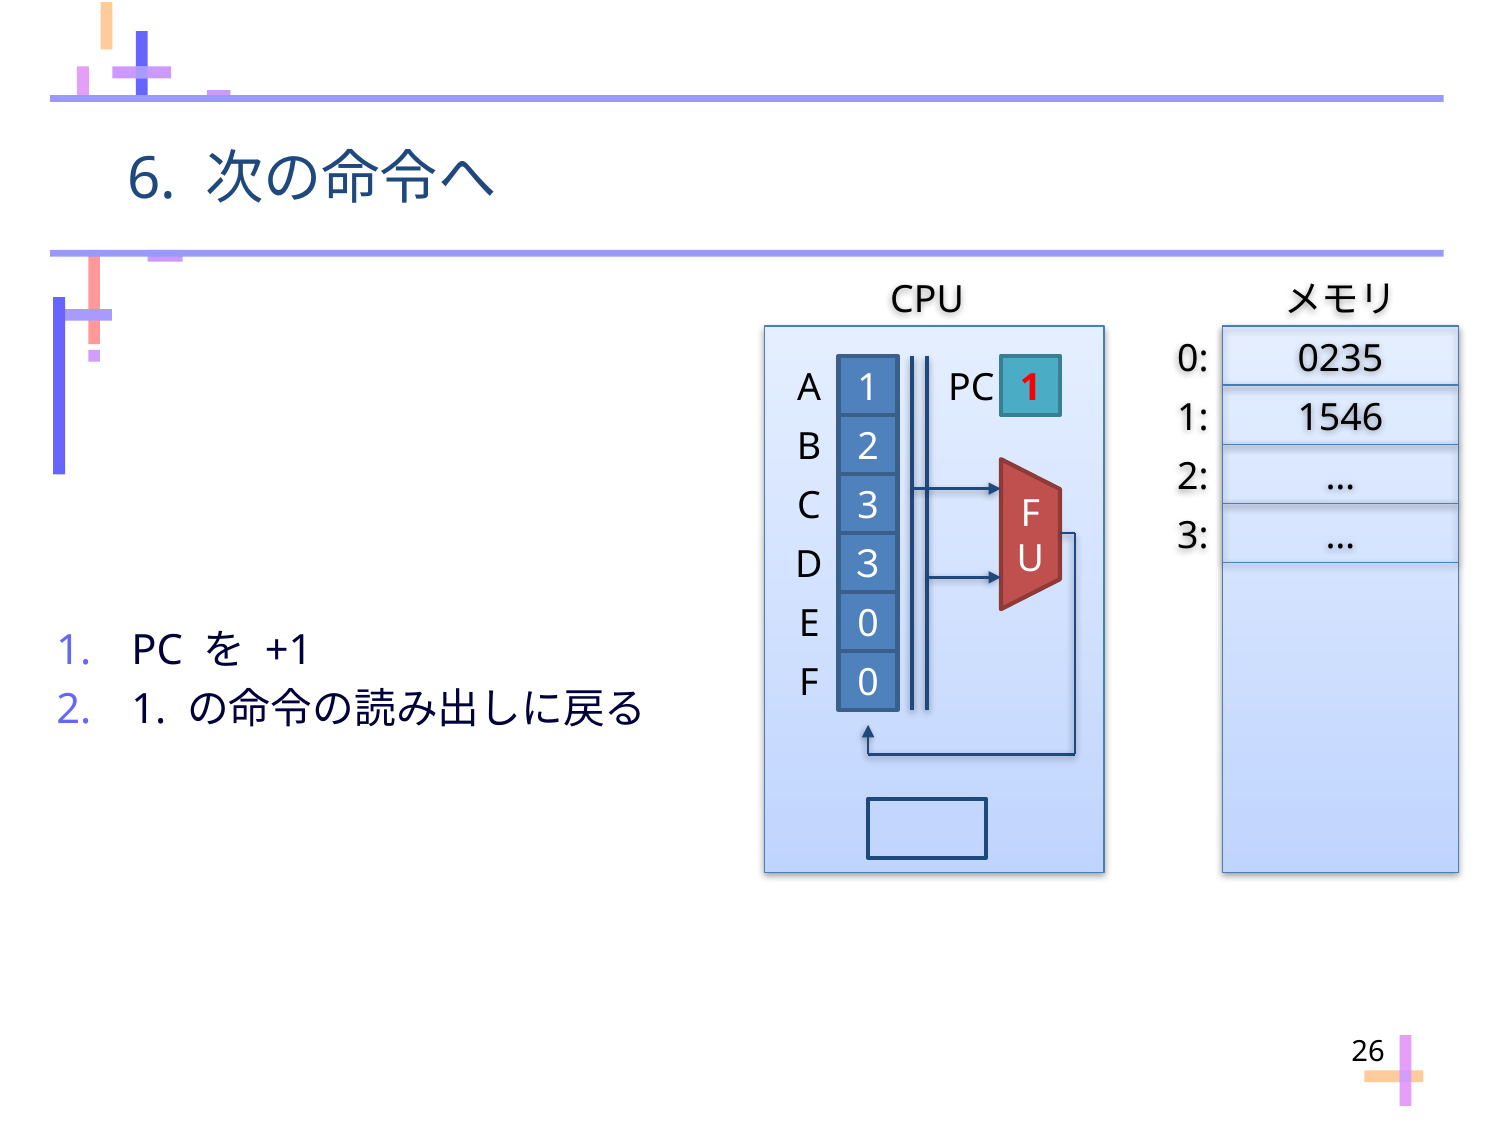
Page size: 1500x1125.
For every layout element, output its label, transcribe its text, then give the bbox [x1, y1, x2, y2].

text_box F [777, 649, 836, 712]
text_box D [777, 531, 836, 590]
text_box C [777, 472, 836, 531]
text_box 1: [1163, 385, 1223, 443]
text_box [1222, 571, 1459, 873]
text_box [764, 332, 1105, 873]
text_box B [777, 413, 836, 472]
text_box ３ [836, 531, 900, 590]
title 6. 次の命令へ [112, 99, 1388, 251]
text_box [866, 797, 988, 860]
text_box 0 [836, 590, 900, 649]
list PC を +1 1. の命令の読み出しに戻る [41, 274, 869, 1080]
text_box 3 [836, 472, 900, 531]
text_box 1 [836, 354, 900, 413]
text_box A [777, 354, 836, 413]
text_box … [1227, 503, 1459, 563]
text_box CPU [749, 266, 1105, 327]
text_box E [777, 590, 836, 649]
text_box 3: [1163, 503, 1223, 563]
slide_number 26 [1187, 1024, 1401, 1091]
text_box 1546 [1227, 385, 1459, 443]
text_box 1 [999, 354, 1062, 417]
text_box 2 [836, 413, 900, 472]
text_box 0: [1163, 325, 1223, 384]
text_box 0235 [1223, 325, 1459, 384]
text_box PC [940, 354, 999, 417]
text_box 2: [1163, 444, 1223, 502]
text_box FU [998, 457, 1063, 612]
text_box メモリ [1222, 266, 1459, 325]
text_box 0 [836, 649, 900, 712]
text_box … [1227, 444, 1459, 502]
